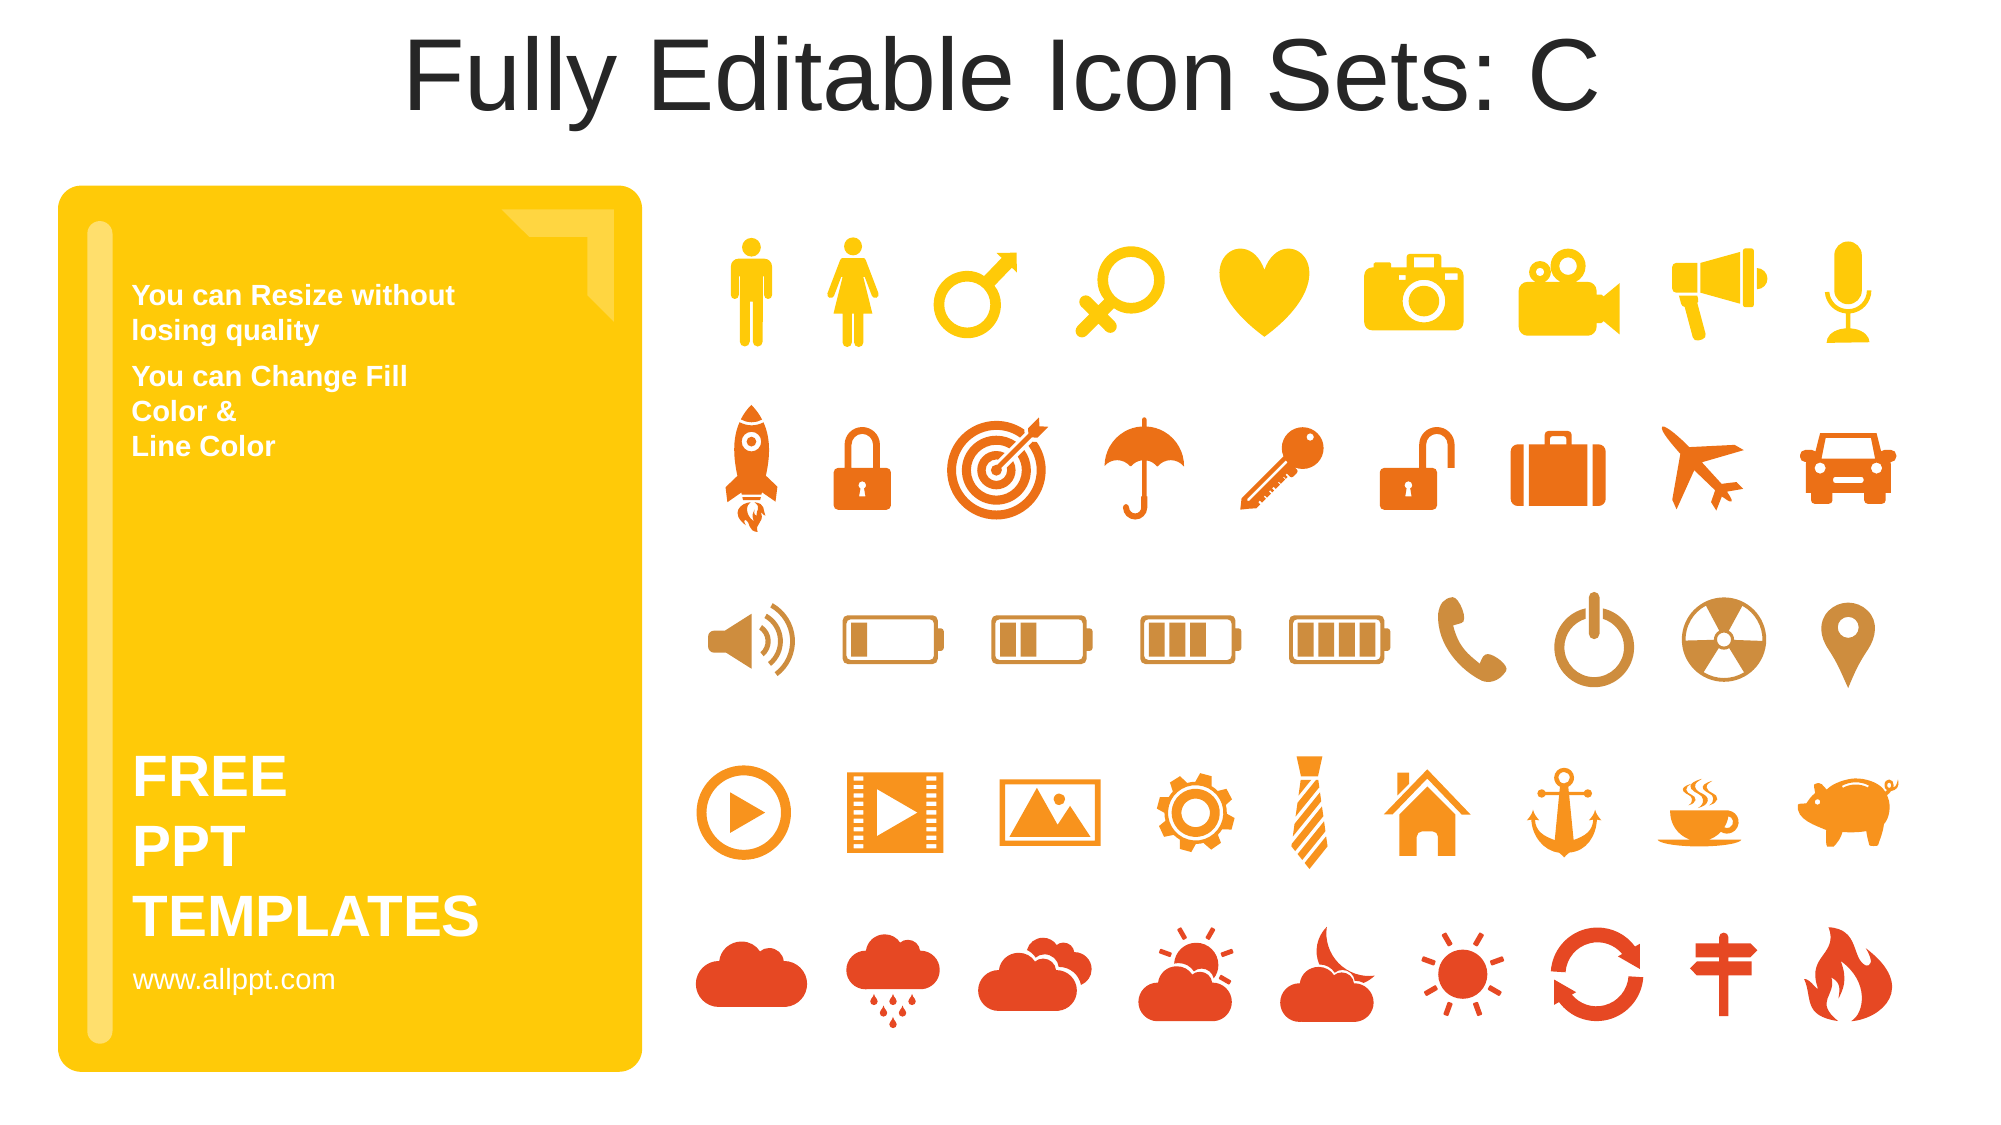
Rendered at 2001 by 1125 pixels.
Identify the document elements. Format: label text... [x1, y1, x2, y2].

text_box [932, 251, 1019, 340]
text_box [1524, 766, 1604, 859]
text_box [1655, 777, 1744, 848]
text_box [1591, 443, 1607, 508]
text_box [826, 236, 880, 349]
text_box [757, 623, 772, 658]
text_box [841, 614, 945, 666]
text_box [1363, 252, 1465, 332]
text_box [1509, 443, 1525, 508]
text_box [1549, 926, 1641, 974]
text_box [1103, 416, 1186, 521]
text_box [1139, 614, 1243, 666]
text_box [977, 936, 1093, 1012]
text_box [1471, 1000, 1484, 1018]
text_box [1218, 247, 1311, 339]
text_box [1422, 984, 1439, 998]
text_box [1486, 984, 1503, 998]
text_box [1796, 777, 1900, 848]
text_box [897, 1002, 908, 1018]
text_box [695, 764, 793, 861]
text_box [1671, 247, 1769, 342]
text_box [999, 778, 1102, 847]
text_box [1279, 923, 1378, 1023]
text_box [1798, 432, 1898, 505]
text_box [707, 611, 753, 671]
text_box [1488, 955, 1506, 967]
text_box [1517, 247, 1621, 337]
text_box [1442, 1000, 1454, 1018]
text_box [1820, 601, 1876, 691]
text_box [1553, 590, 1636, 689]
text_box [729, 236, 774, 348]
text_box [1660, 425, 1747, 513]
text_box [1290, 755, 1329, 871]
text_box [724, 403, 779, 534]
text_box [1137, 941, 1233, 1023]
text_box [1436, 596, 1508, 683]
list Fully Editable Icon Sets: C [53, 20, 1952, 140]
text_box [832, 425, 892, 511]
text_box [1553, 975, 1645, 1023]
text_box [763, 612, 784, 668]
text_box [888, 1014, 898, 1030]
text_box [1074, 245, 1166, 339]
text_box [1527, 429, 1589, 508]
text_box [878, 1002, 889, 1018]
text_box [845, 933, 941, 1007]
text_box [1680, 596, 1768, 683]
text_box [946, 415, 1051, 521]
text_box [1802, 926, 1894, 1023]
text_box [1204, 926, 1217, 941]
text_box [1833, 240, 1863, 306]
text_box [1176, 926, 1188, 941]
text_box [1823, 289, 1873, 344]
text_box [1688, 931, 1759, 1018]
text_box [1219, 947, 1235, 959]
text_box [1440, 931, 1454, 948]
text_box [1472, 931, 1485, 948]
text_box [1155, 771, 1236, 854]
text_box [1437, 948, 1489, 1000]
text_box [1420, 955, 1437, 967]
text_box [990, 614, 1094, 666]
text_box [1378, 425, 1456, 511]
text_box [846, 771, 944, 854]
text_box [1381, 766, 1474, 857]
text_box [1239, 426, 1325, 511]
text_box [1288, 614, 1392, 666]
text_box [768, 601, 796, 678]
text_box [694, 940, 809, 1008]
